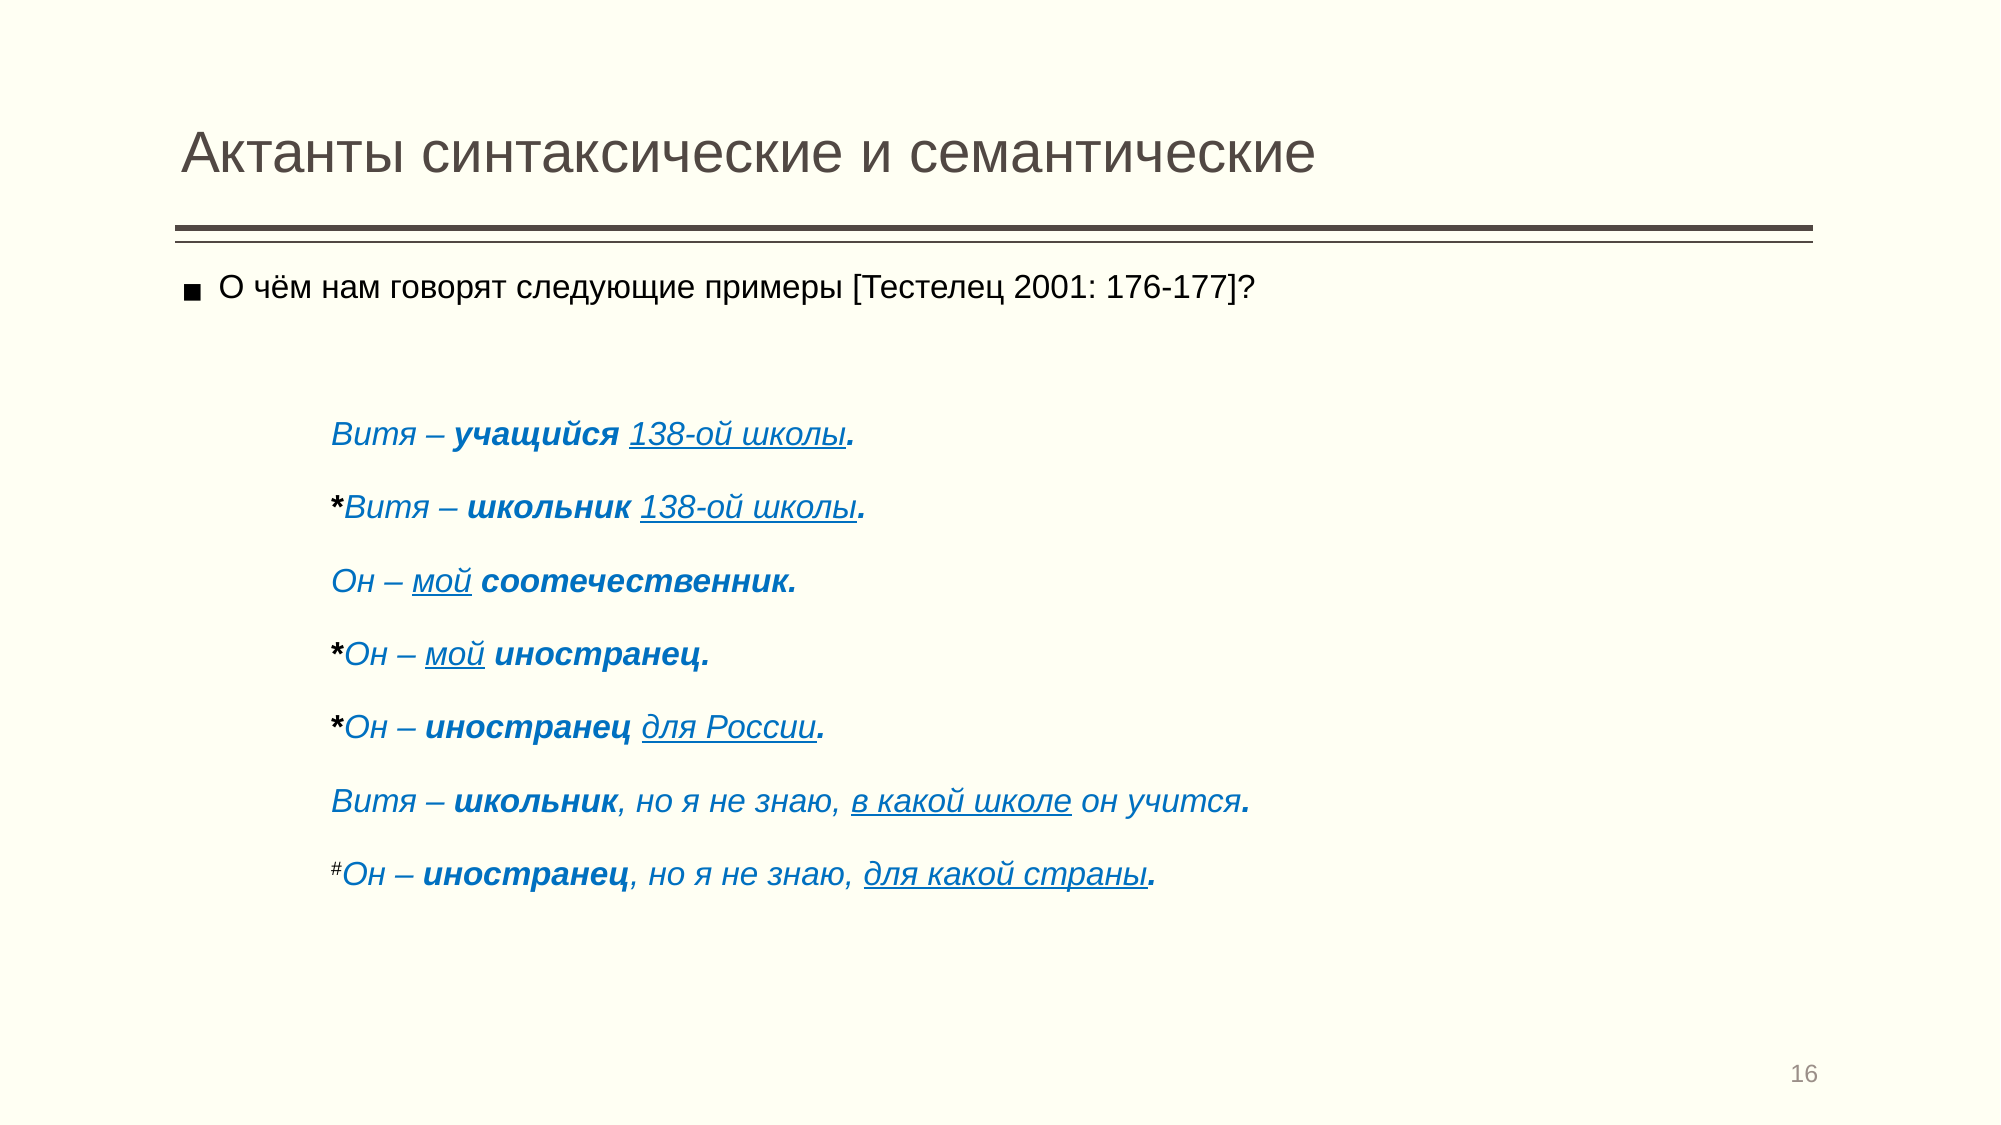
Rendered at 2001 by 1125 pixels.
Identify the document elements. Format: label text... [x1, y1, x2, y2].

slide_number 16 [1518, 1042, 1819, 1103]
list О чём нам говорят следующие примеры [Тестелец 2001: 176-177]? Витя – учащийся 138-ой школы. *Витя – школьник 138-ой школы. Он – мой соотечественник. *Он – мой иностранец. *Он – иностранец для России. Витя – школьник, но я не знаю, в какой школе он учится. #Он – иностранец, но я не знаю, для какой страны. [181, 262, 1819, 1013]
title Актанты синтаксические и семантические [181, 12, 1819, 193]
